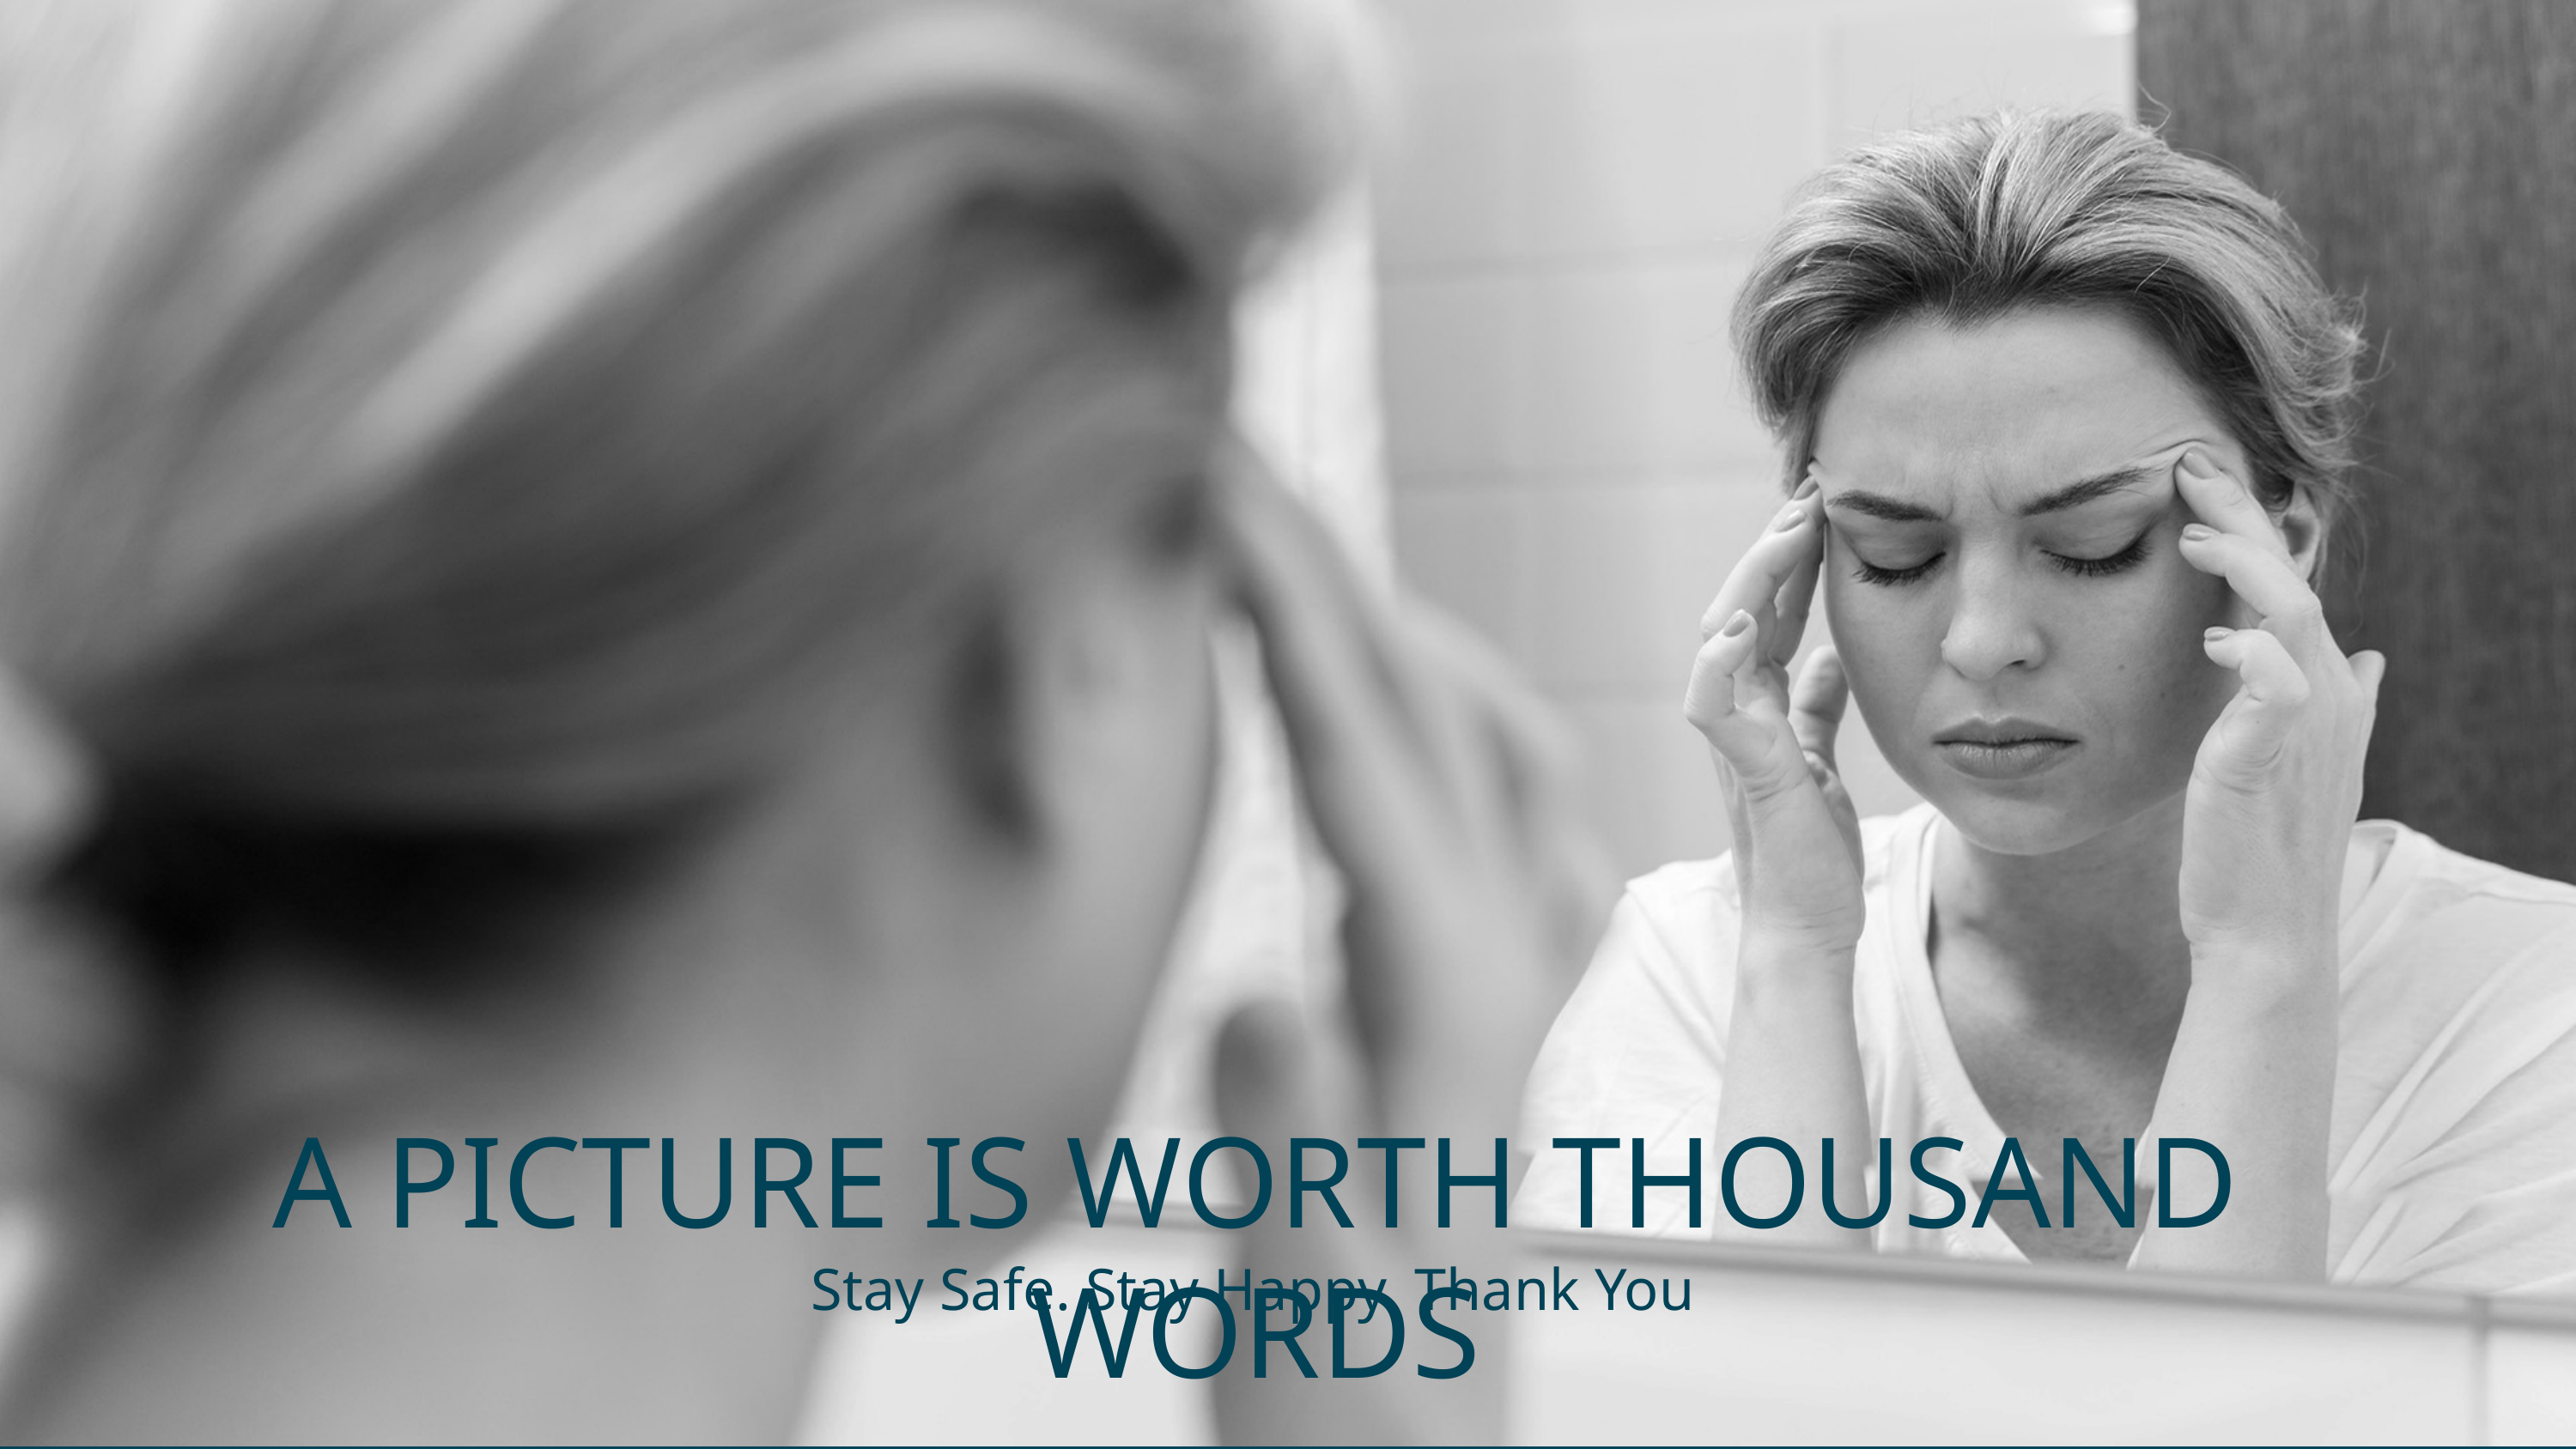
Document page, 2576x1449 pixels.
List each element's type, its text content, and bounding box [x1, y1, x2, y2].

text_box [0, 0, 2576, 1446]
text_box Stay Safe. Stay Happy. Thank You [811, 1253, 1765, 1322]
text_box A PICTURE IS WORTH THOUSAND WORDS [183, 1102, 2329, 1404]
